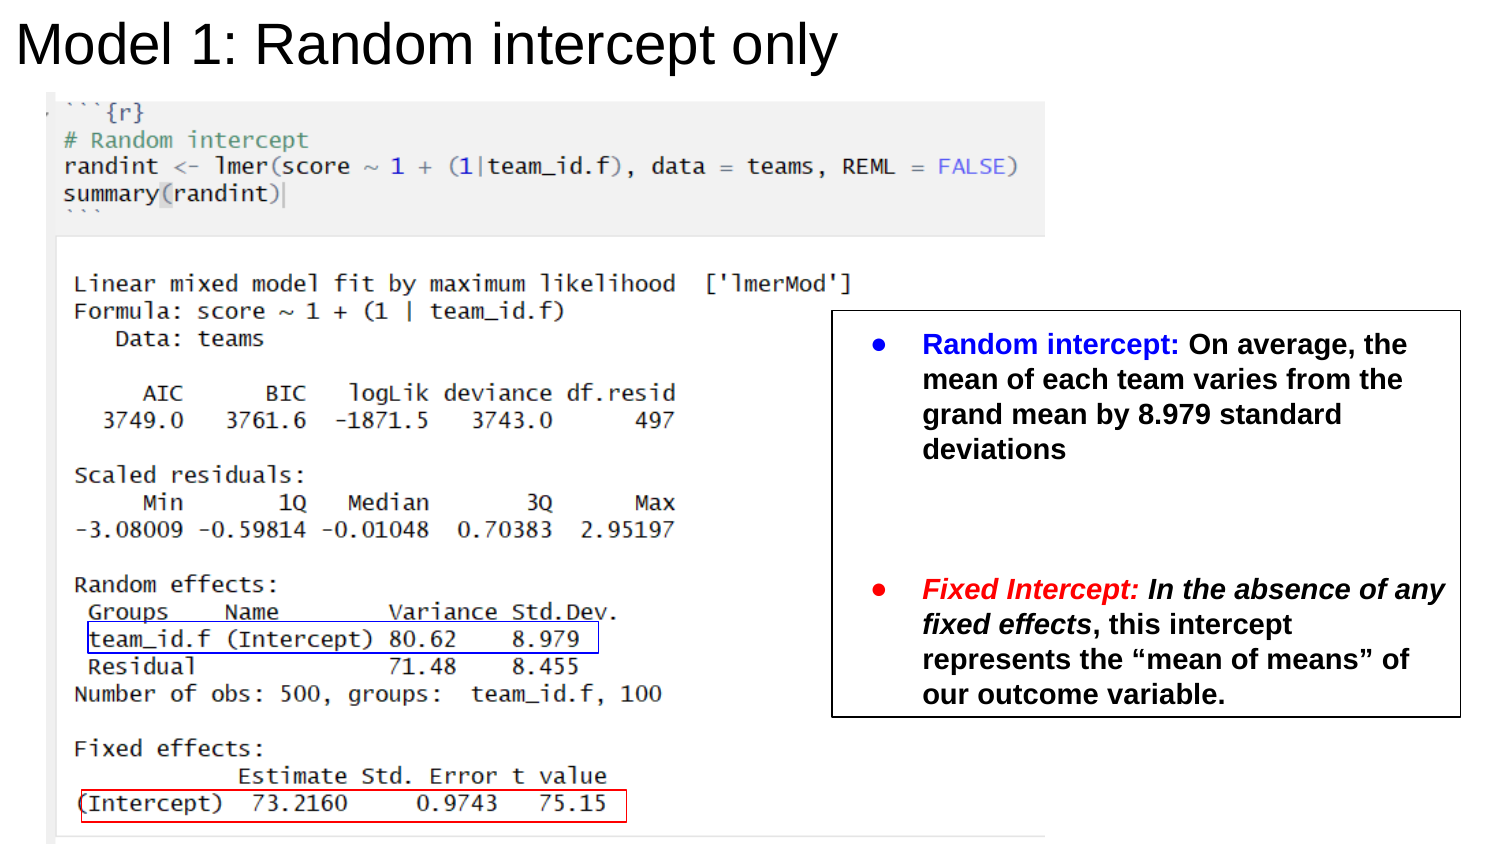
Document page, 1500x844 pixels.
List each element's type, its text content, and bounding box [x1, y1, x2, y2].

picture [45, 91, 1046, 844]
text_box Random intercept: On average, the mean of each team varies from the grand mean by 8.979 standard deviations Fixed Intercept: In the absence of any fixed effects, this intercept represents the “mean of means” of our outcome variable. [1051, 310, 1461, 718]
title Model 1: Random intercept only [0, 0, 1200, 83]
